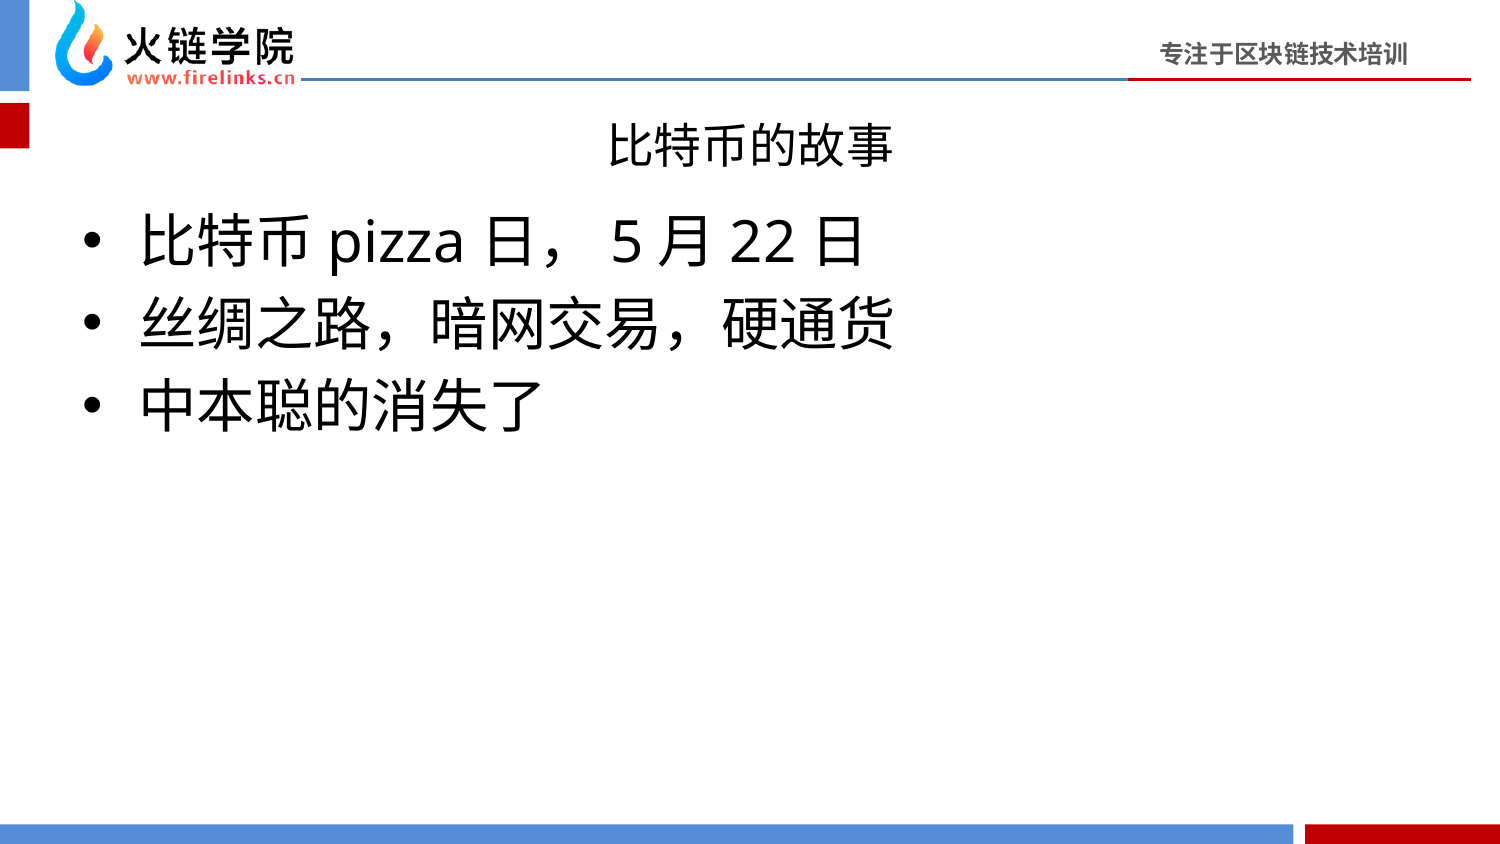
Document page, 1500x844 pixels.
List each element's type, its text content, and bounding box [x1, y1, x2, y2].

picture [52, 0, 296, 86]
list 比特币pizza日，5月22日 丝绸之路，暗网交易，硬通货 中本聪的消失了 [74, 196, 1426, 755]
title 比特币的故事 [74, 102, 1426, 187]
